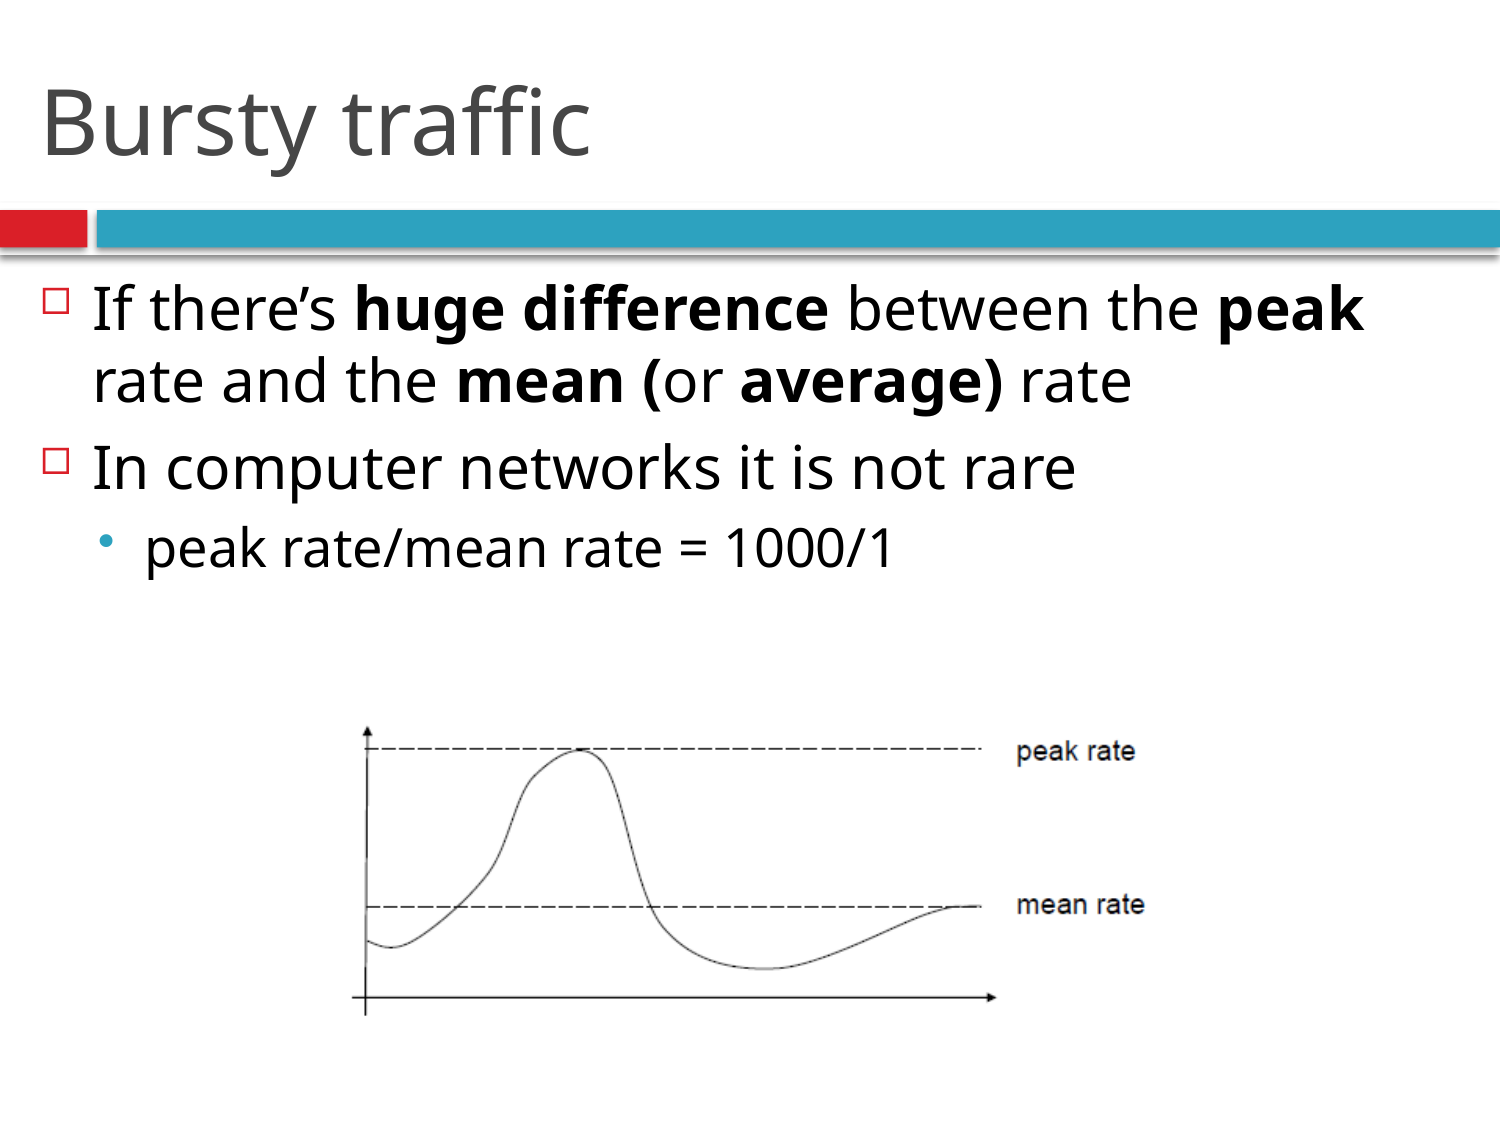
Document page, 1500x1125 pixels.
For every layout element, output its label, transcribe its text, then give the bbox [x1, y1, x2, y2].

picture [321, 692, 1179, 1053]
title Bursty traffic [24, 37, 1475, 200]
list If there’s huge difference between the peak rate and the mean (or average) rate In computer networks it is not rare peak rate/mean rate = 1000/1 [24, 262, 1475, 1100]
